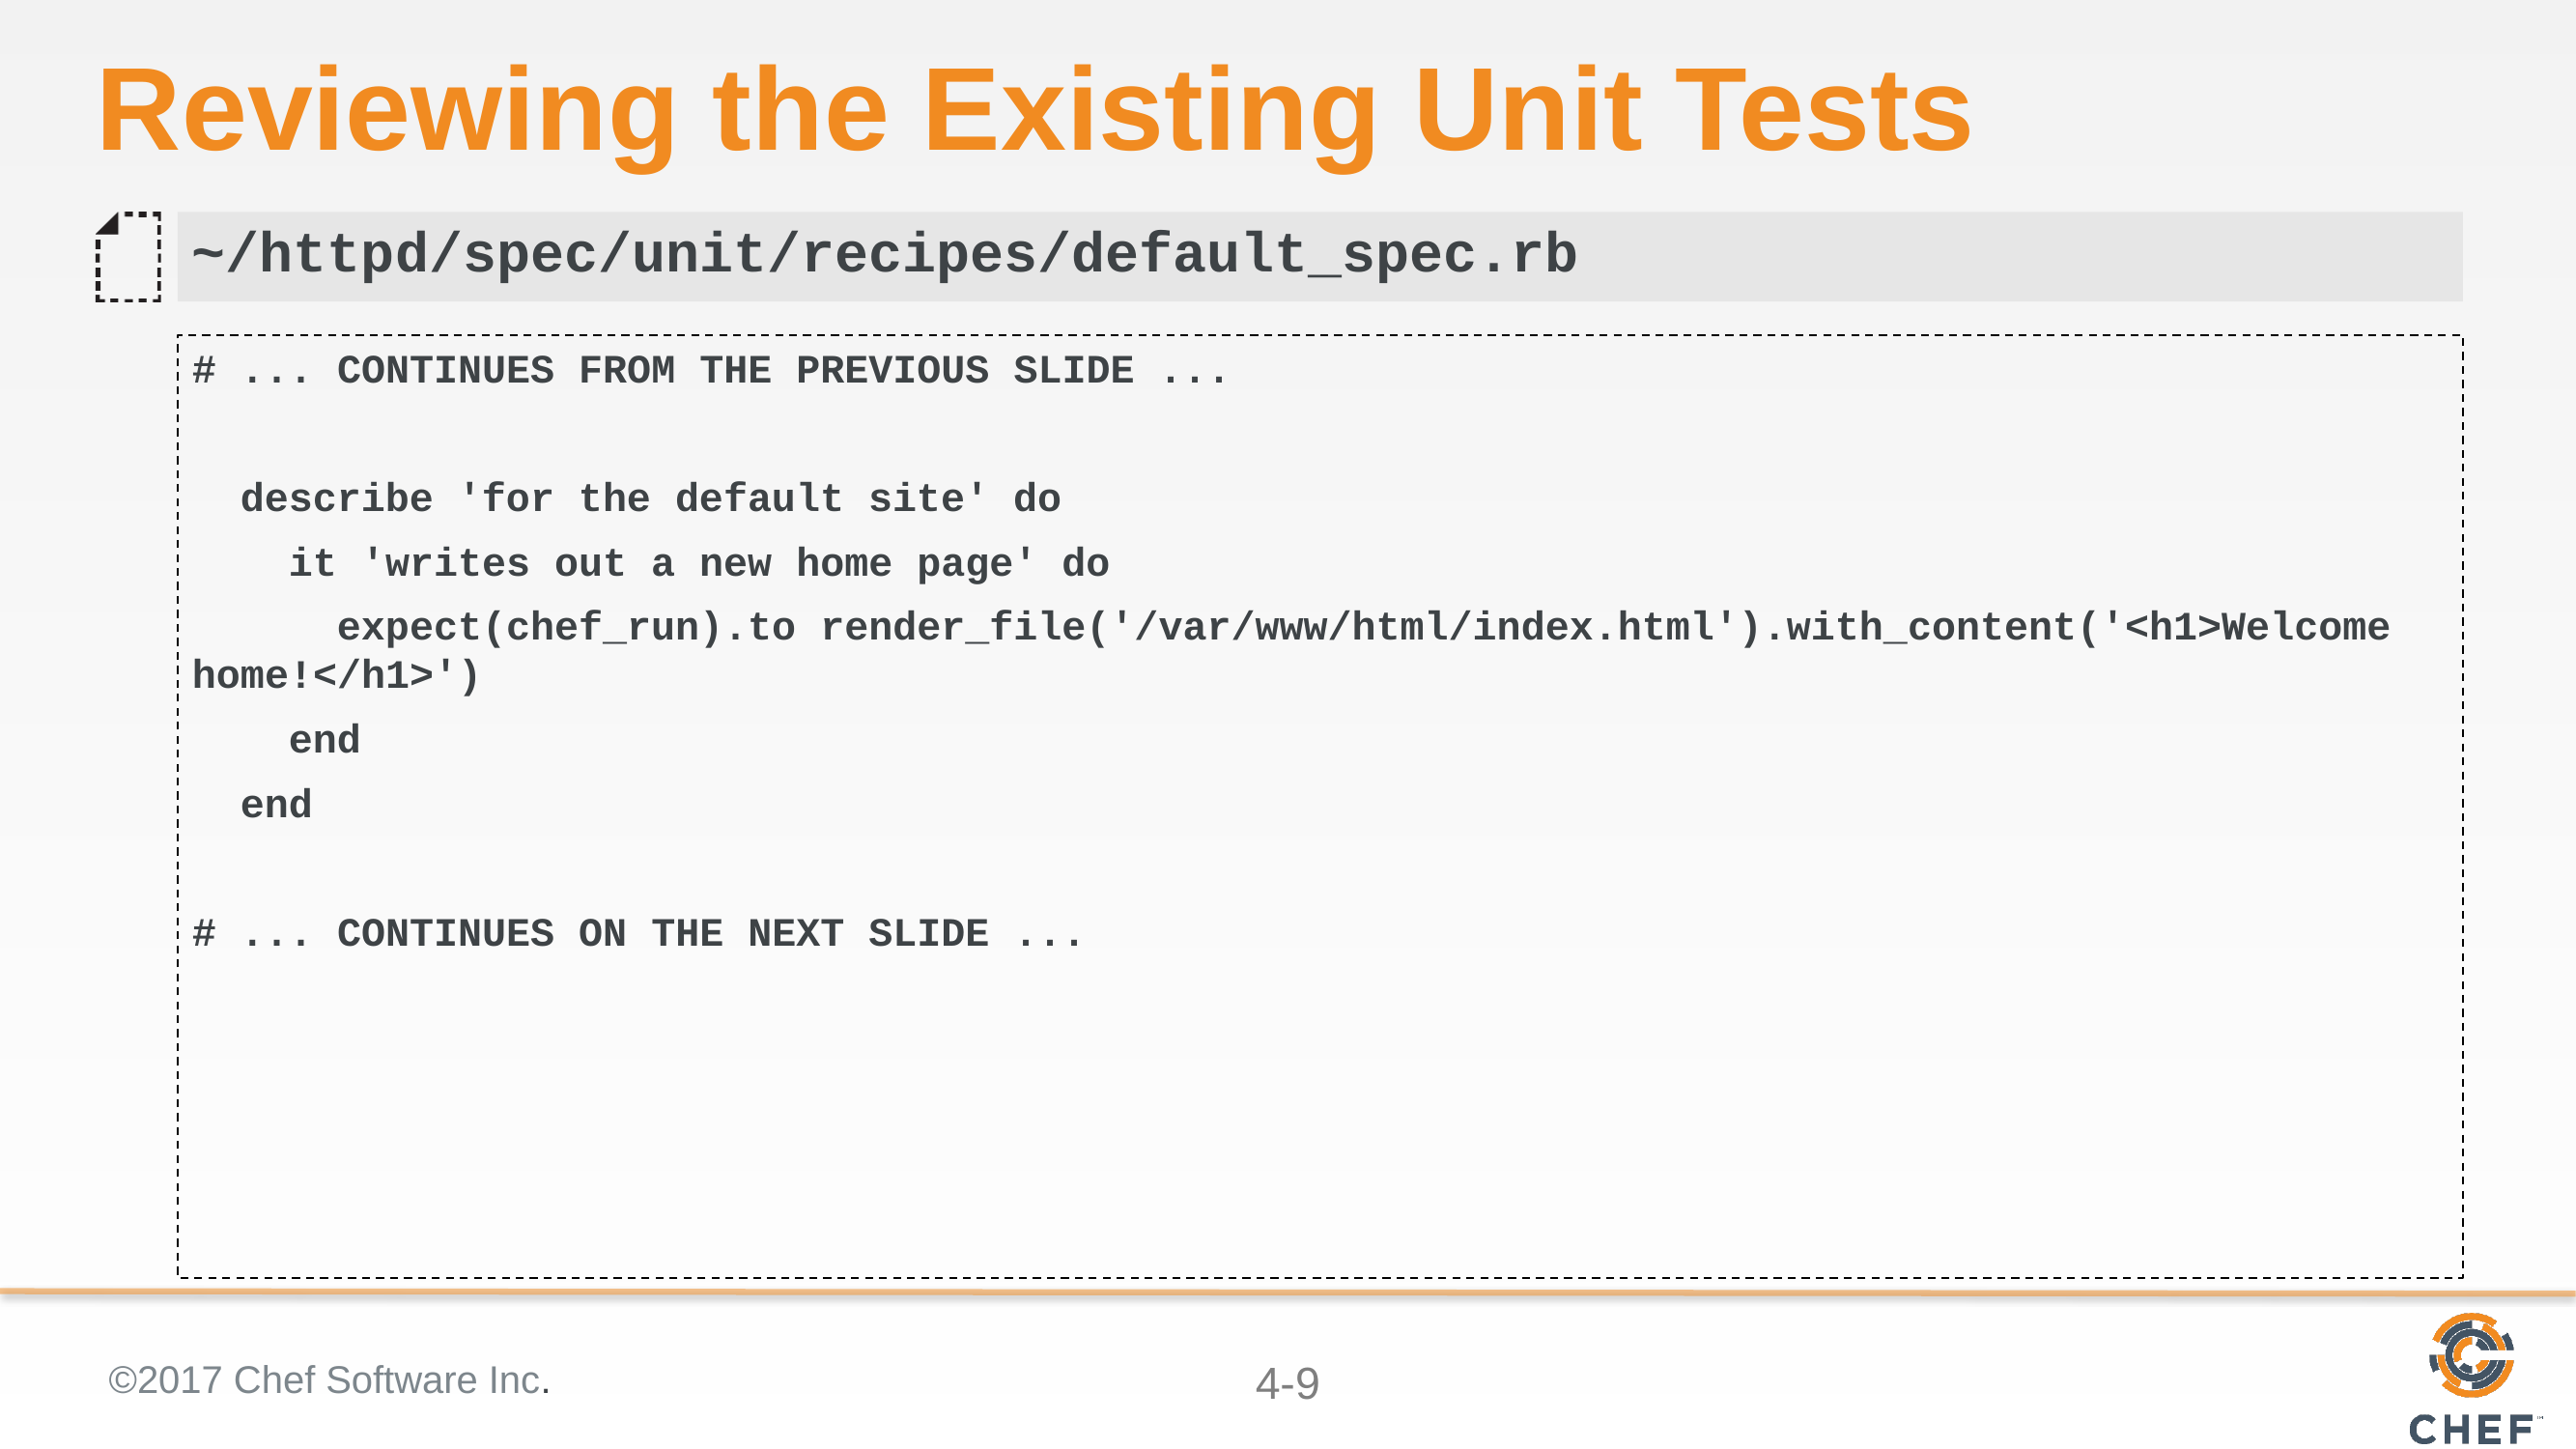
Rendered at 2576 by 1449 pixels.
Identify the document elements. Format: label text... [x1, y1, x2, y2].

list # ... CONTINUES FROM THE PREVIOUS SLIDE ... describe 'for the default site' do it 'writes out a new home page' do expect(chef_run).to render_file('/var/www/html/index.html').with_content('<h1>Welcome home!</h1>') end end # ... CONTINUES ON THE NEXT SLIDE ... [177, 334, 2464, 1279]
picture [2399, 1297, 2551, 1449]
title Reviewing the Existing Unit Tests [96, 48, 2463, 180]
list ~/httpd/spec/unit/recipes/default_spec.rb [177, 212, 2463, 302]
